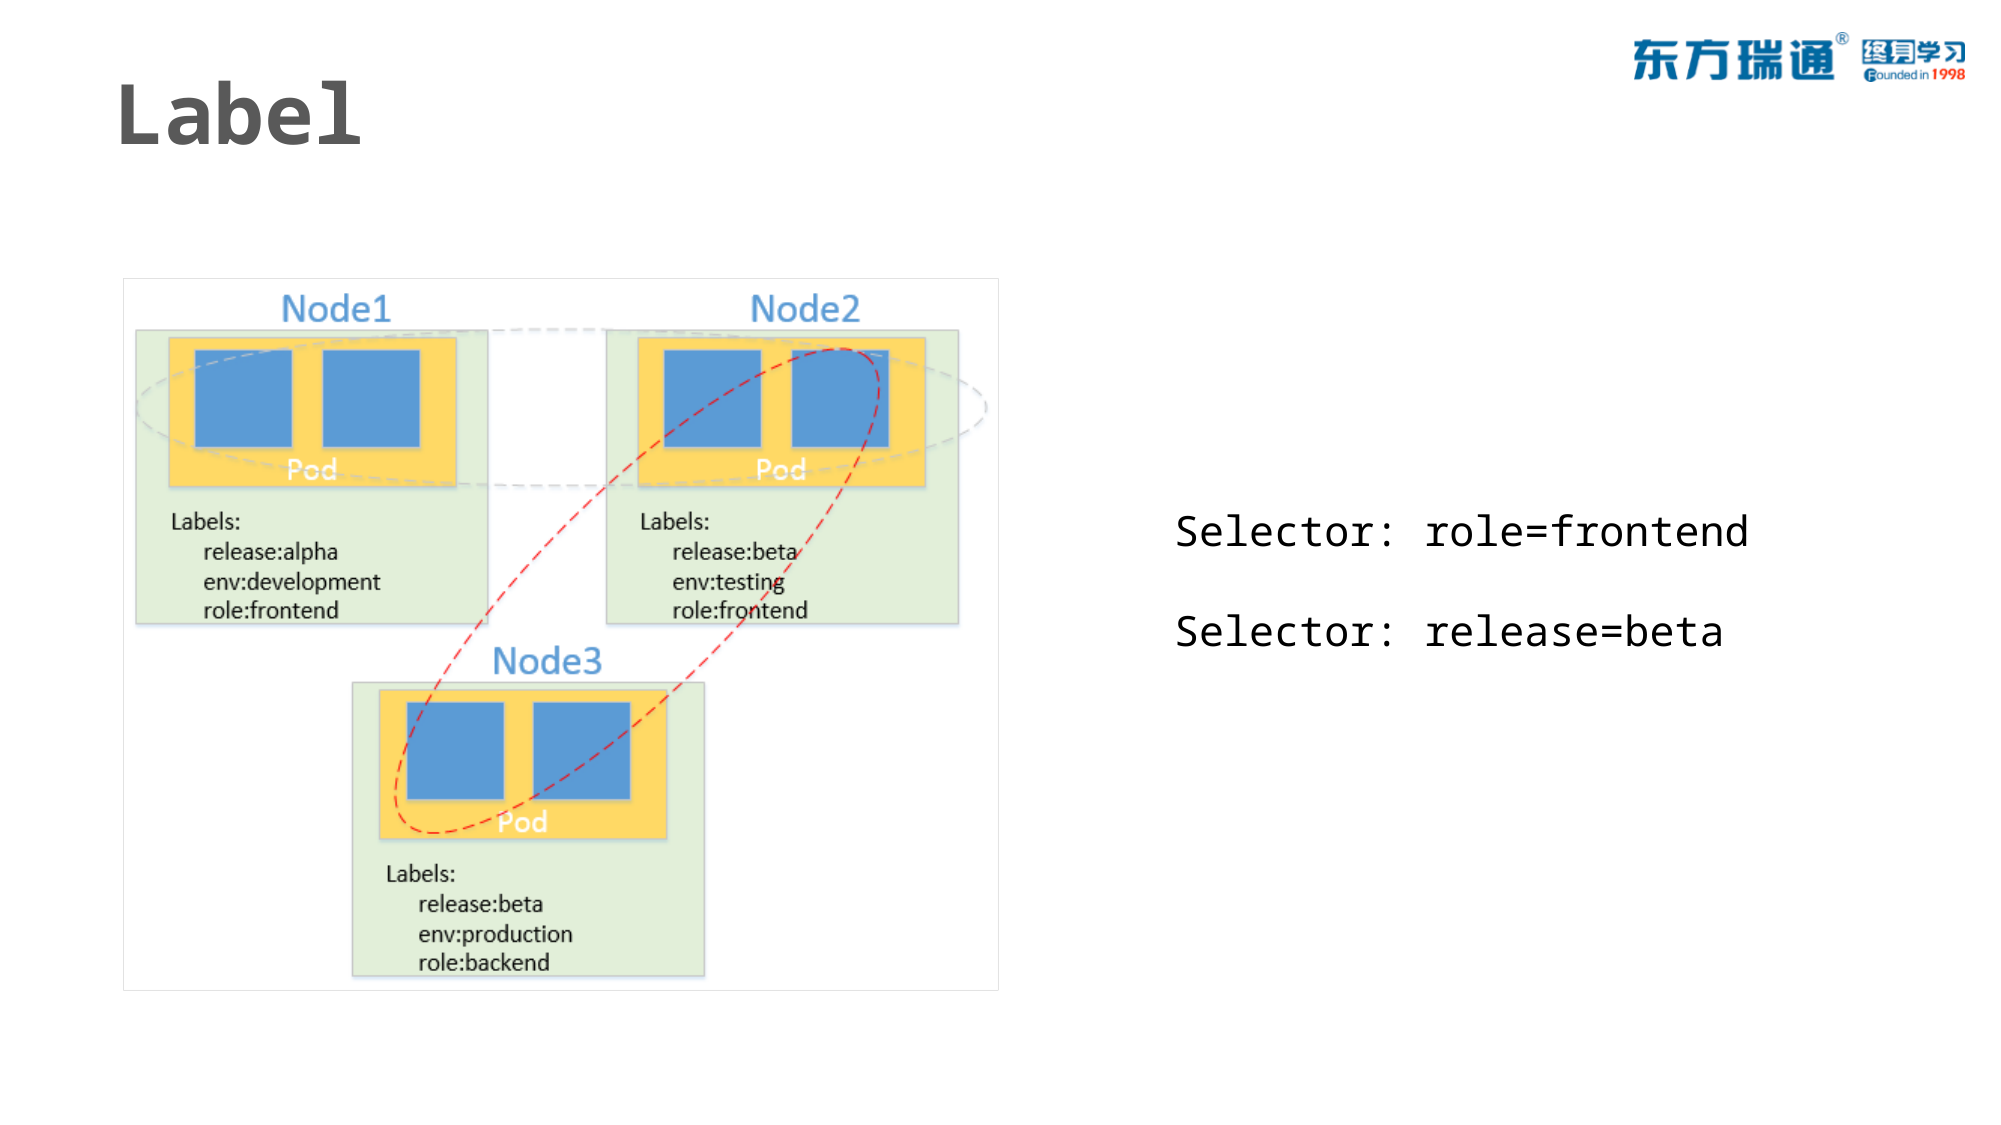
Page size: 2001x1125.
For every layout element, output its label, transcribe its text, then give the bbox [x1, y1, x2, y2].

text_box Selector: role=frontend Selector: release=beta [1159, 497, 1863, 663]
picture [1634, 32, 1965, 82]
title Label [99, 45, 1825, 177]
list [122, 277, 1001, 992]
